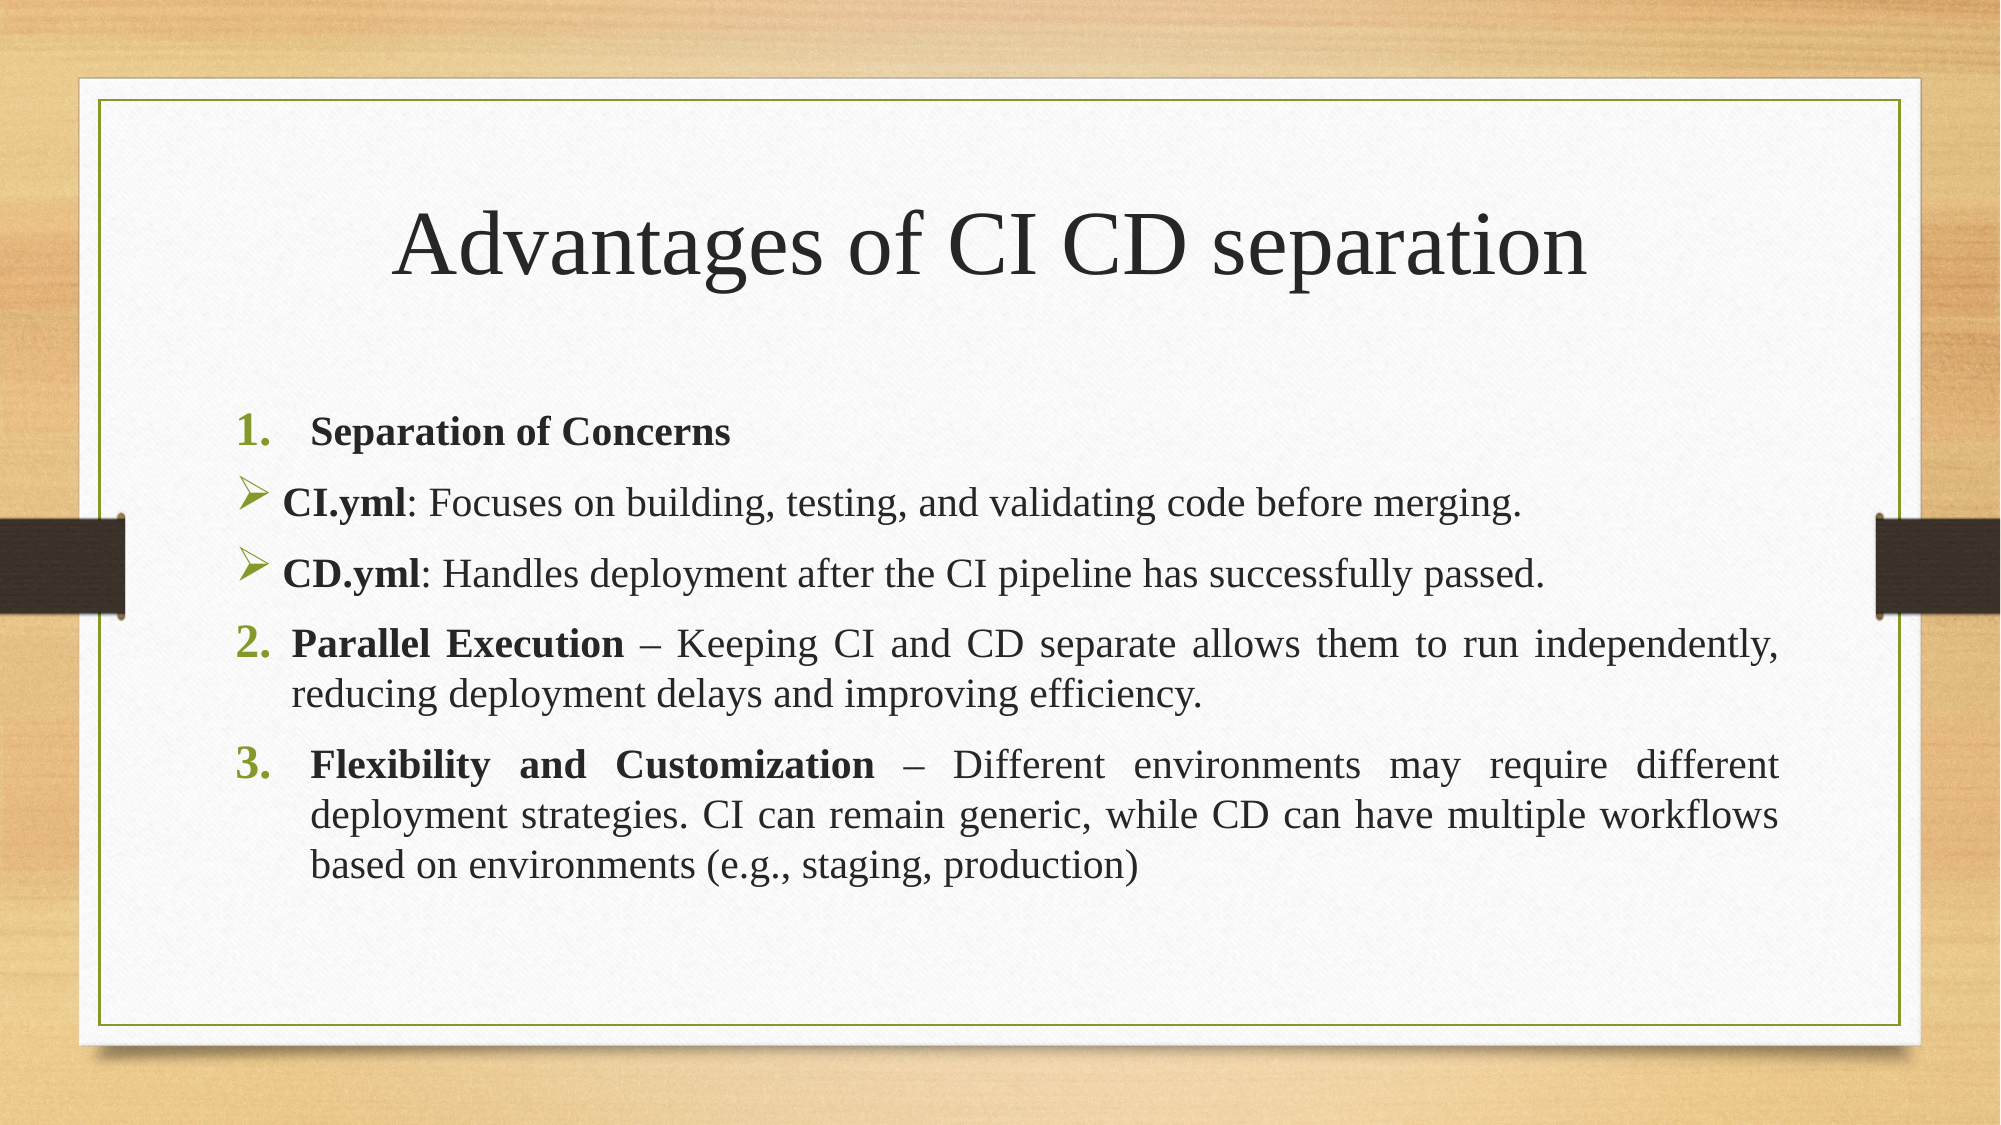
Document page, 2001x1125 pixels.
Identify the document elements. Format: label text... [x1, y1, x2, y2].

list Separation of Concerns CI.yml: Focuses on building, testing, and validating code before merging. CD.yml: Handles deployment after the CI pipeline has successfully passed. Parallel Execution – Keeping CI and CD separate allows them to run independently, reducing deployment delays and improving efficiency. Flexibility and Customization – Different environments may require different deployment strategies. CI can remain generic, while CD can have multiple workflows based on environments (e.g., staging, production) [220, 396, 1796, 941]
picture [0, 0, 2001, 1125]
title Advantages of CI CD separation [203, 130, 1779, 345]
